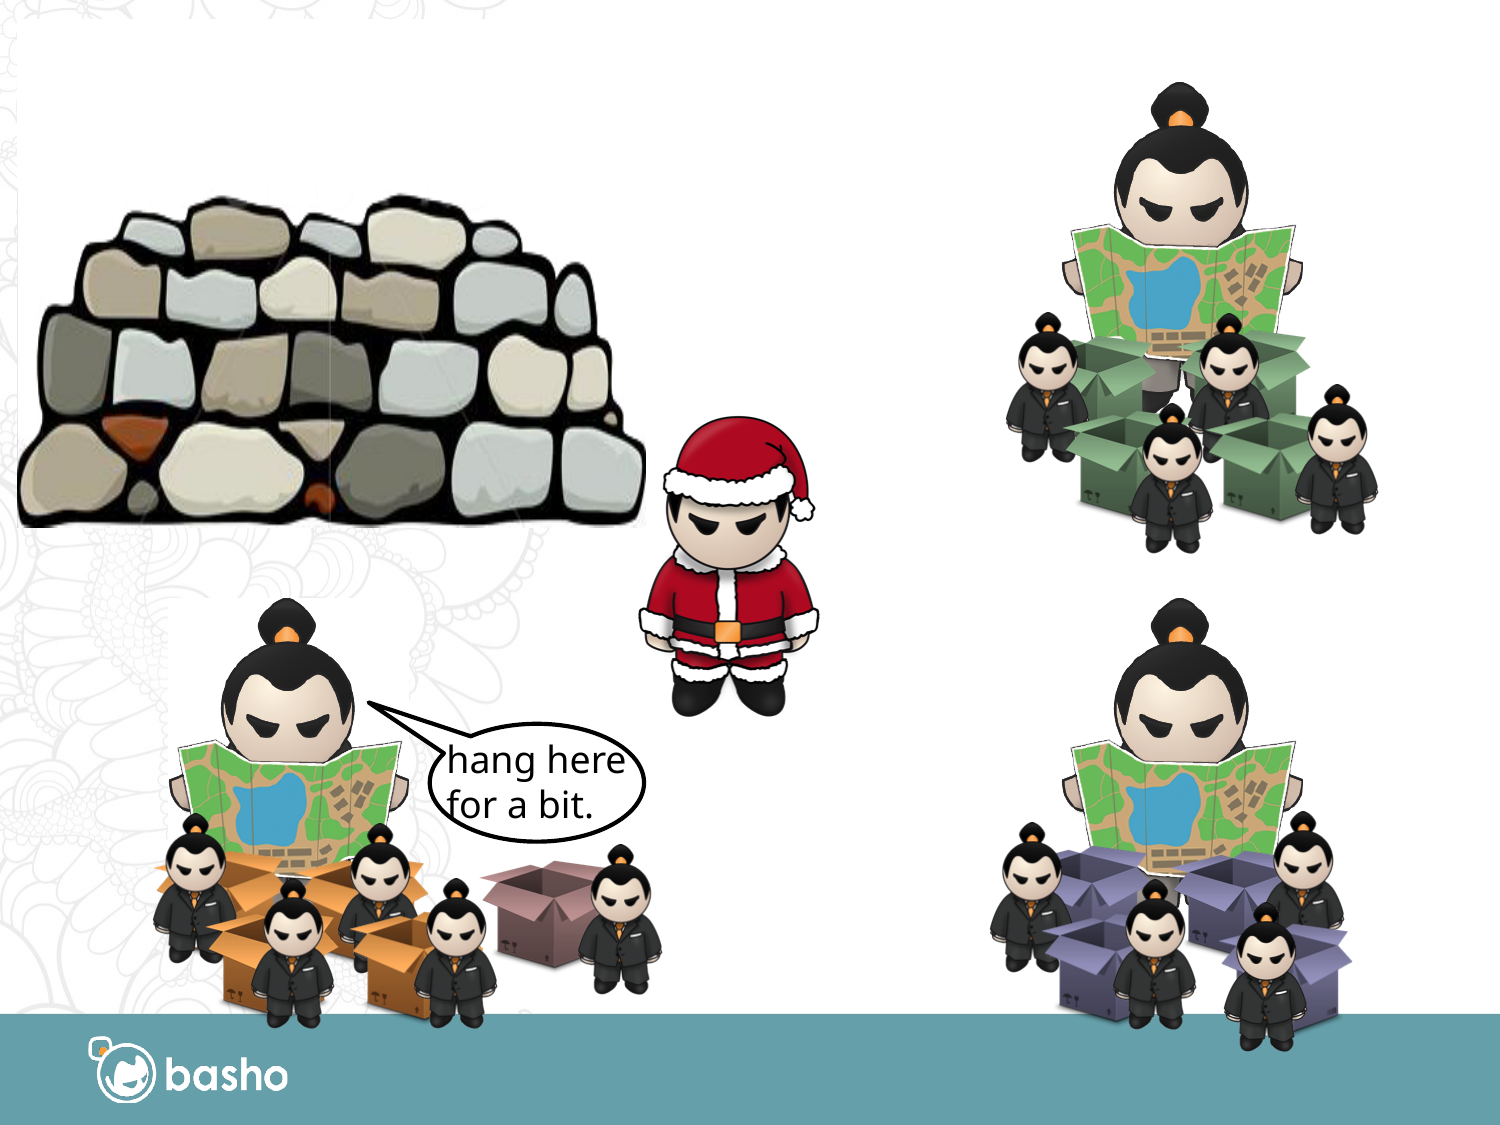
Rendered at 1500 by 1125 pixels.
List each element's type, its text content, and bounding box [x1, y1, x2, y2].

text_box hang here for a bit. [431, 728, 642, 834]
text_box [414, 717, 446, 745]
picture [0, 0, 1500, 1125]
text_box [497, 723, 577, 728]
text_box [484, 834, 590, 842]
